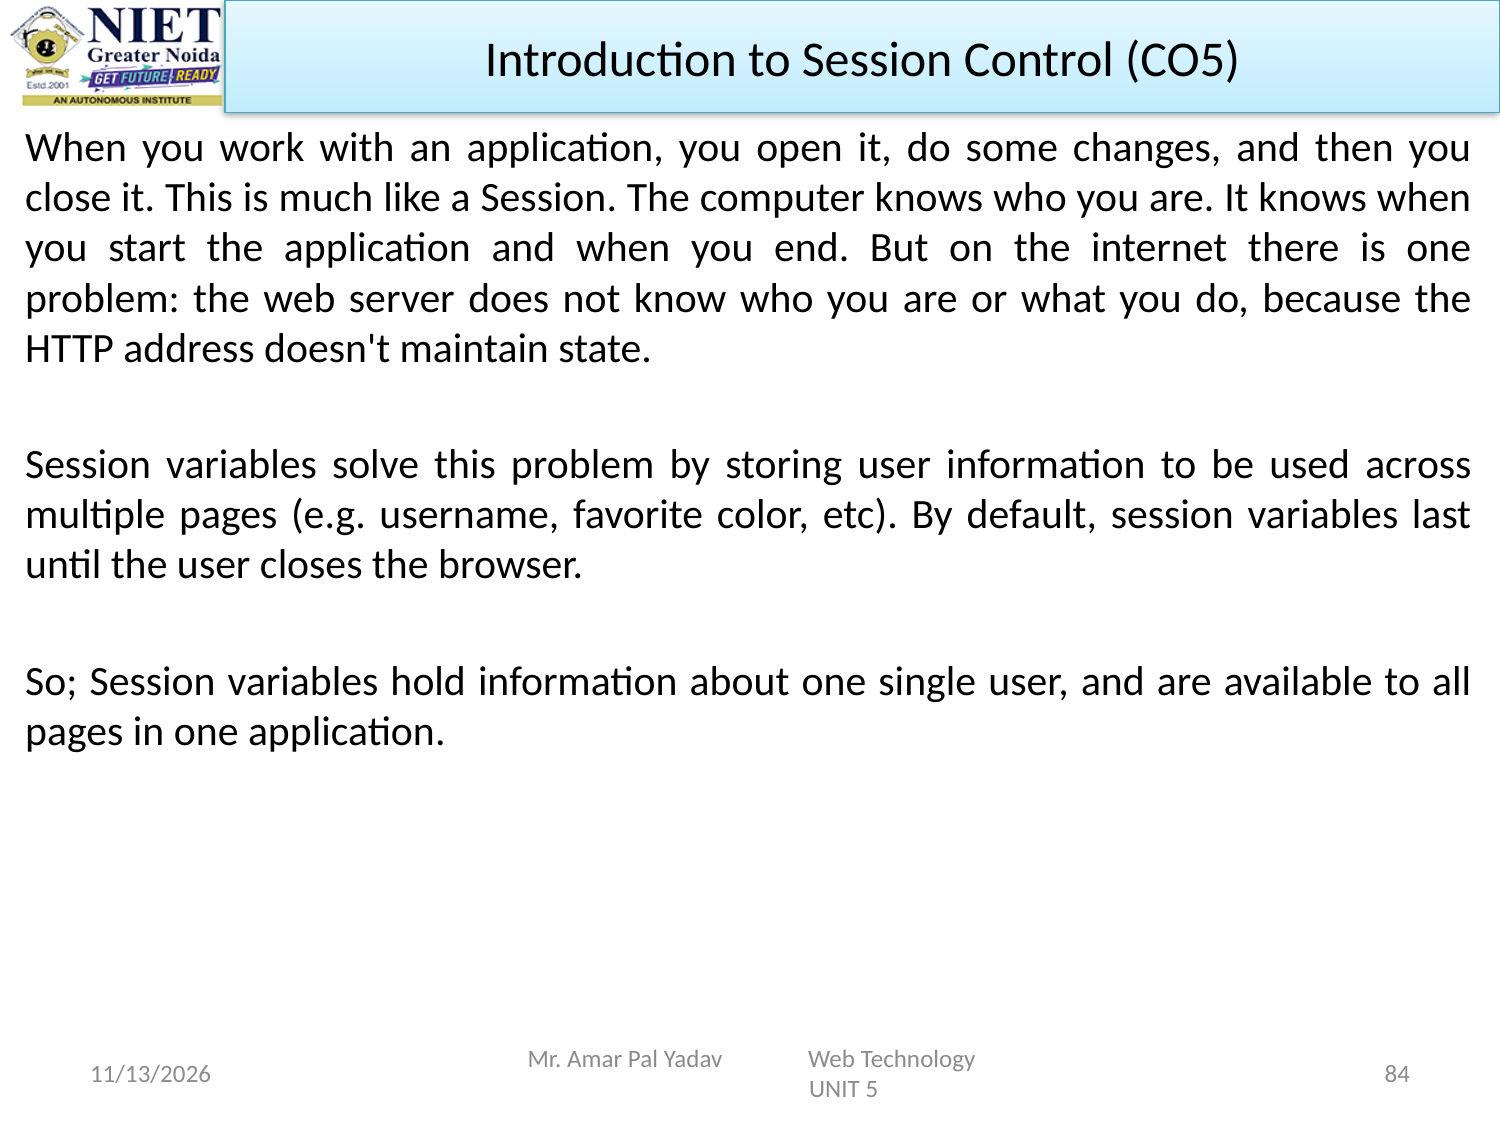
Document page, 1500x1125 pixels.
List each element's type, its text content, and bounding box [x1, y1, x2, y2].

text_box Introduction to Session Control (CO5) [224, 0, 1500, 113]
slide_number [75, 1042, 425, 1103]
picture [9, 6, 223, 106]
list When you work with an application, you open it, do some changes, and then you close it. This is much like a Session. The computer knows who you are. It knows when you start the application and when you end. But on the internet there is one problem: the web server does not know who you are or what you do, because the HTTP address doesn't maintain state. Session variables solve this problem by storing user information to be used across multiple pages (e.g. username, favorite color, etc). By default, session variables last until the user closes the browser. So; Session variables hold information about one single user, and are available to all pages in one application. [10, 113, 1488, 1036]
slide_number 84 [1074, 1042, 1425, 1103]
footer Mr. Amar Pal Yadav Web Technology UNIT 5 [512, 1042, 1074, 1103]
